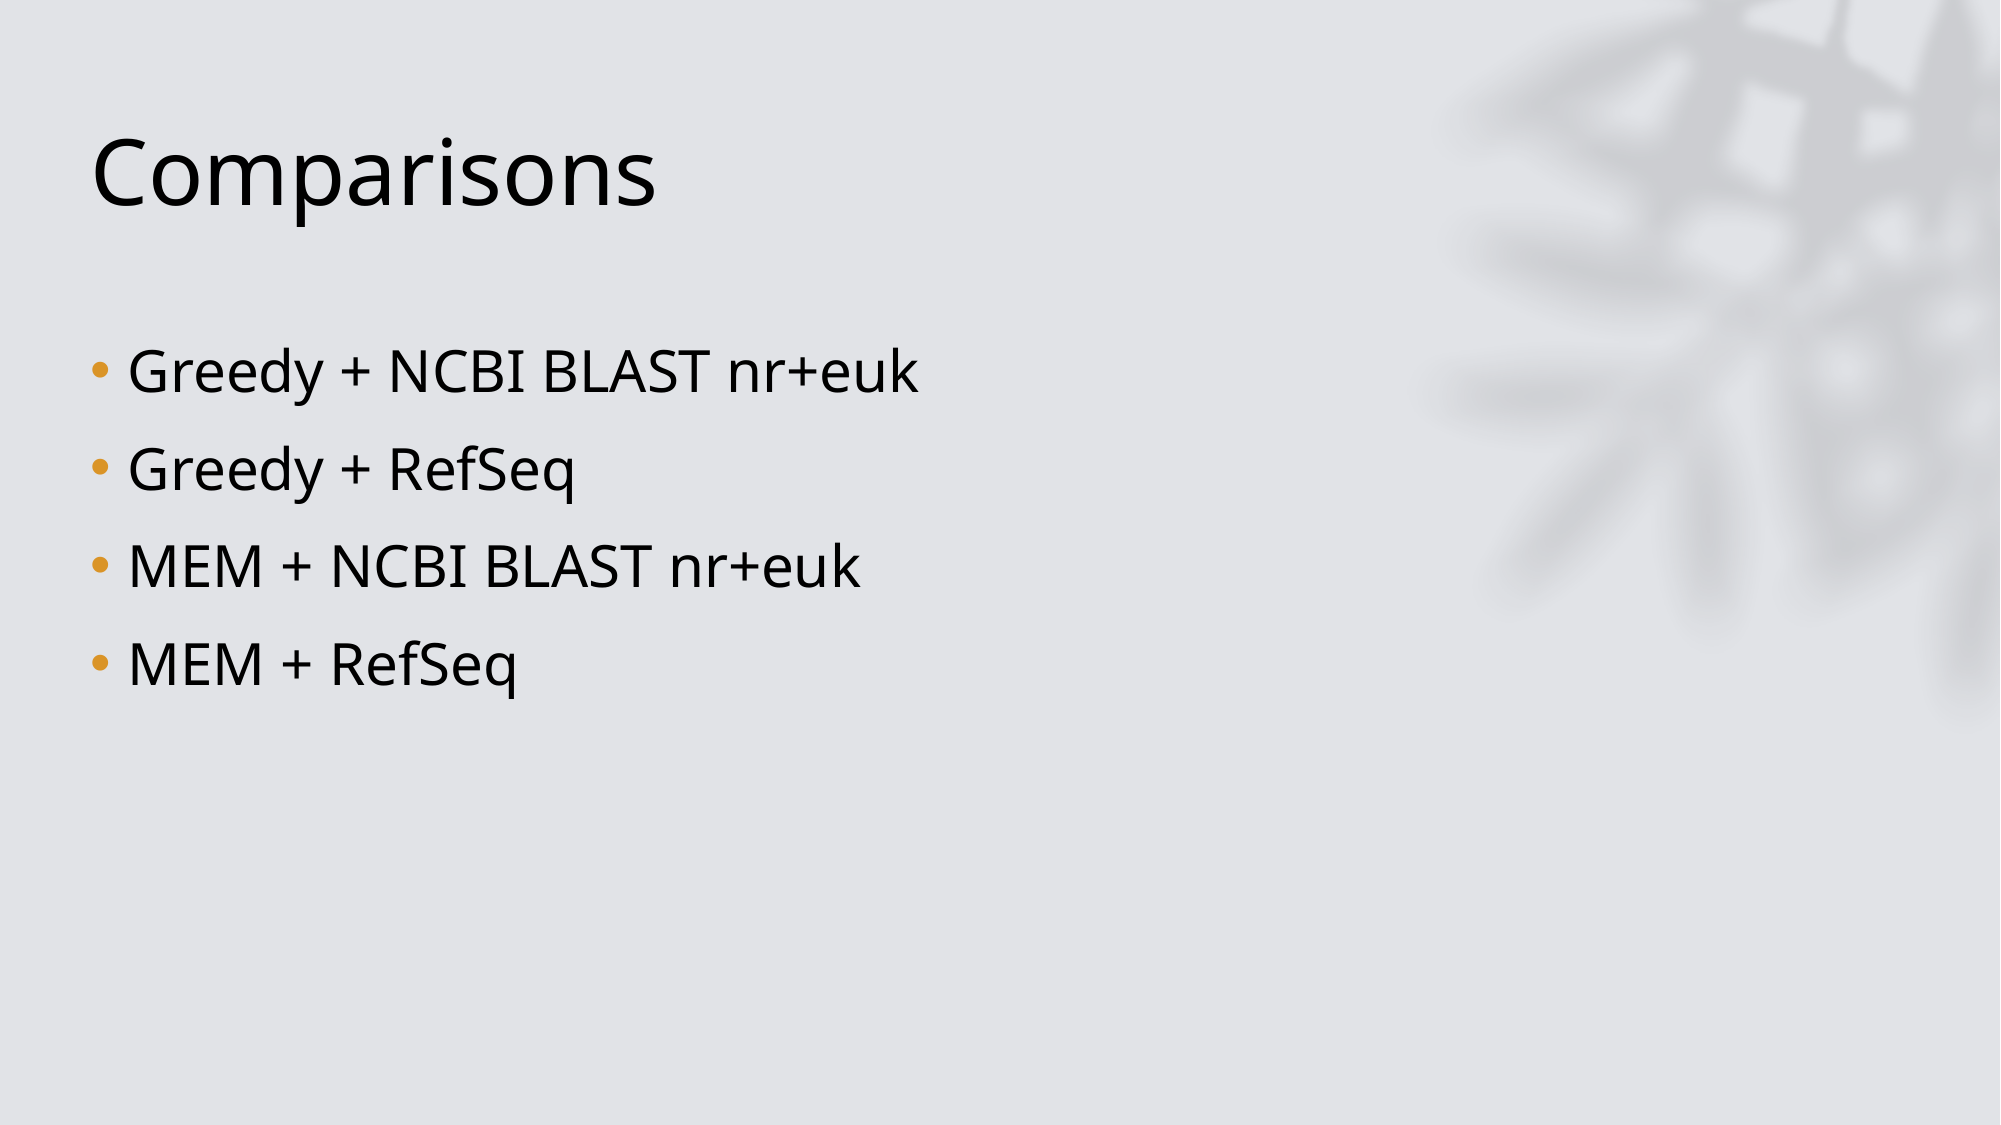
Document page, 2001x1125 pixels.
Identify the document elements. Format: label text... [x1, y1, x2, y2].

list Greedy + NCBI BLAST nr+euk Greedy + RefSeq MEM + NCBI BLAST nr+euk MEM + RefSeq [75, 319, 1925, 1009]
title Comparisons [75, 60, 1863, 278]
